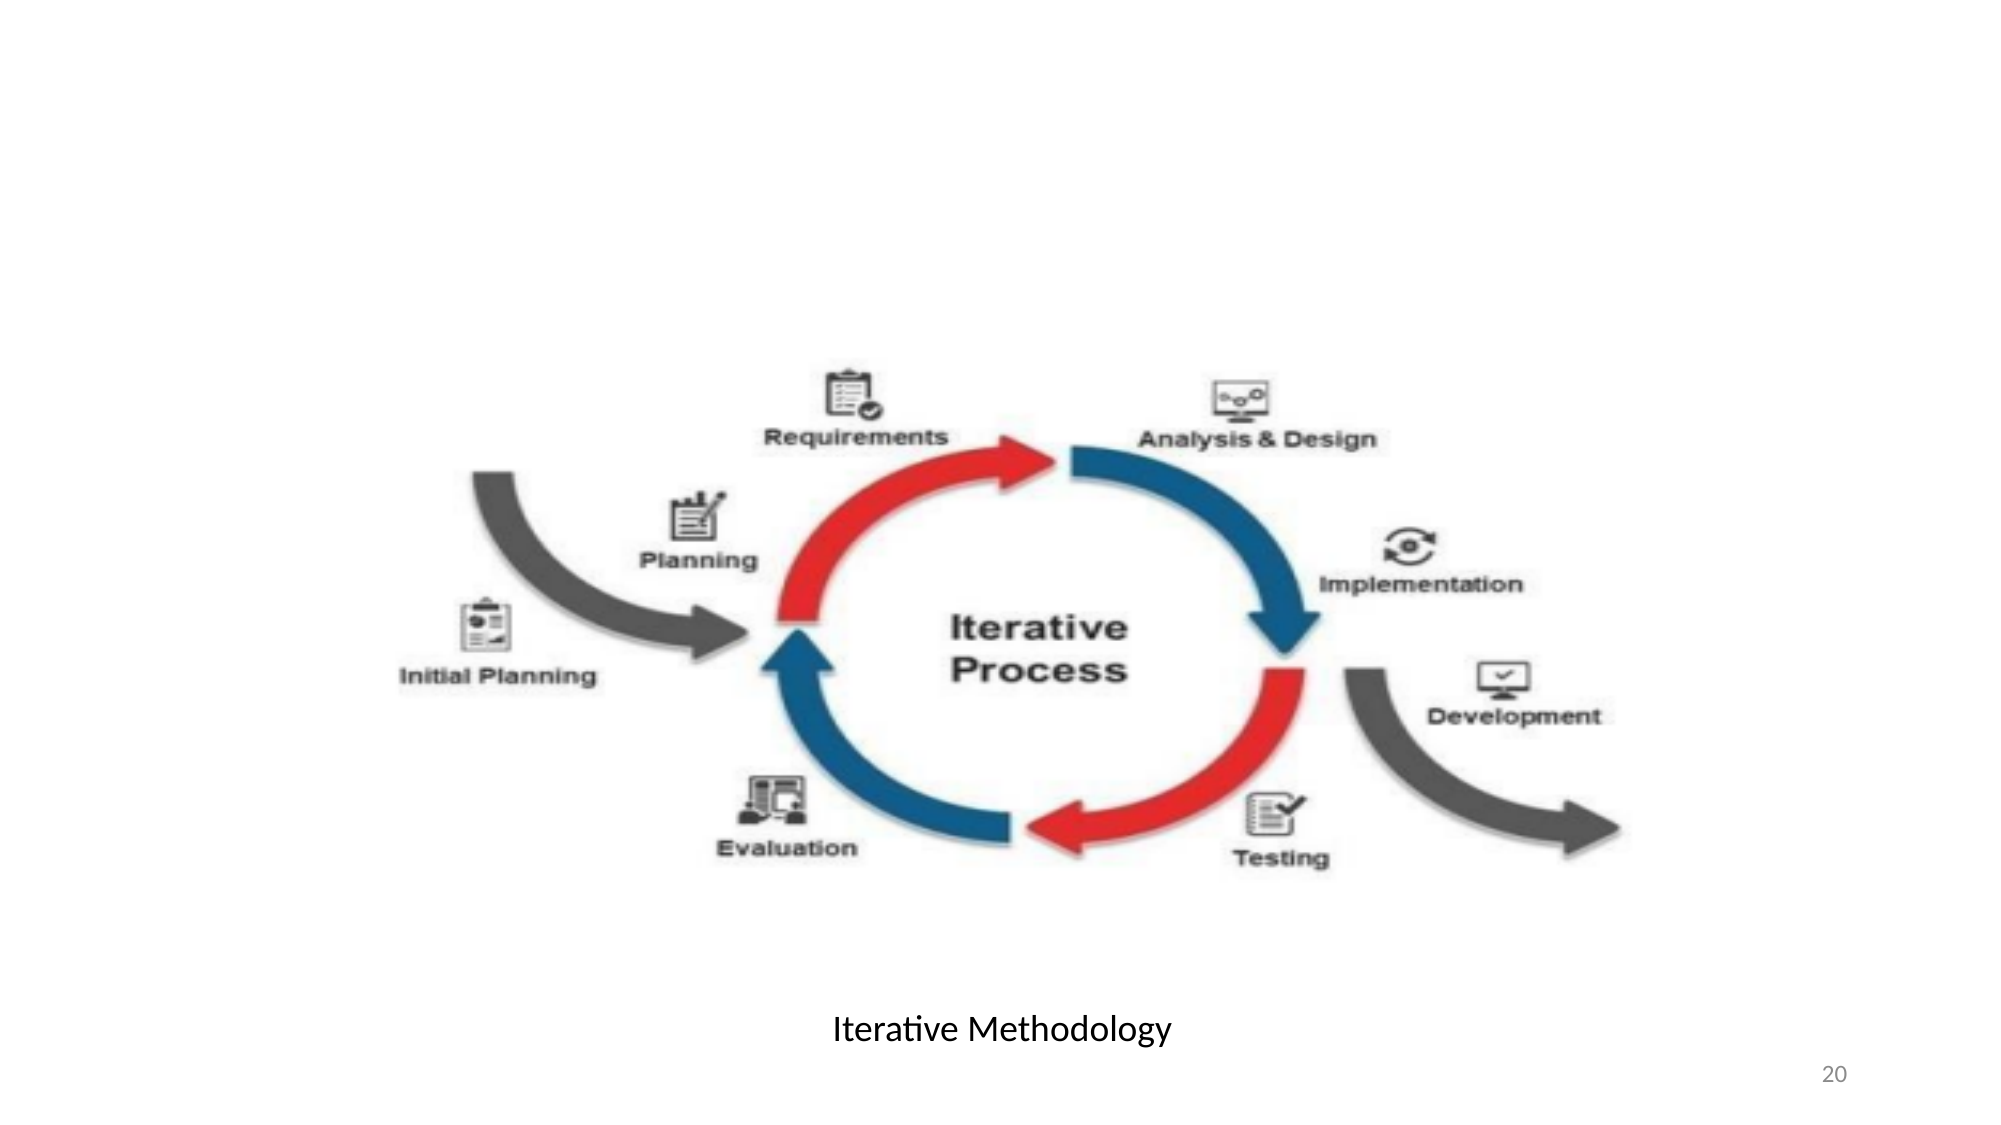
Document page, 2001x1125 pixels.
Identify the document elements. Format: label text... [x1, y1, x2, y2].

slide_number 20 [1412, 1042, 1863, 1103]
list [208, 267, 1863, 904]
text_box Iterative Methodology [817, 996, 1254, 1057]
